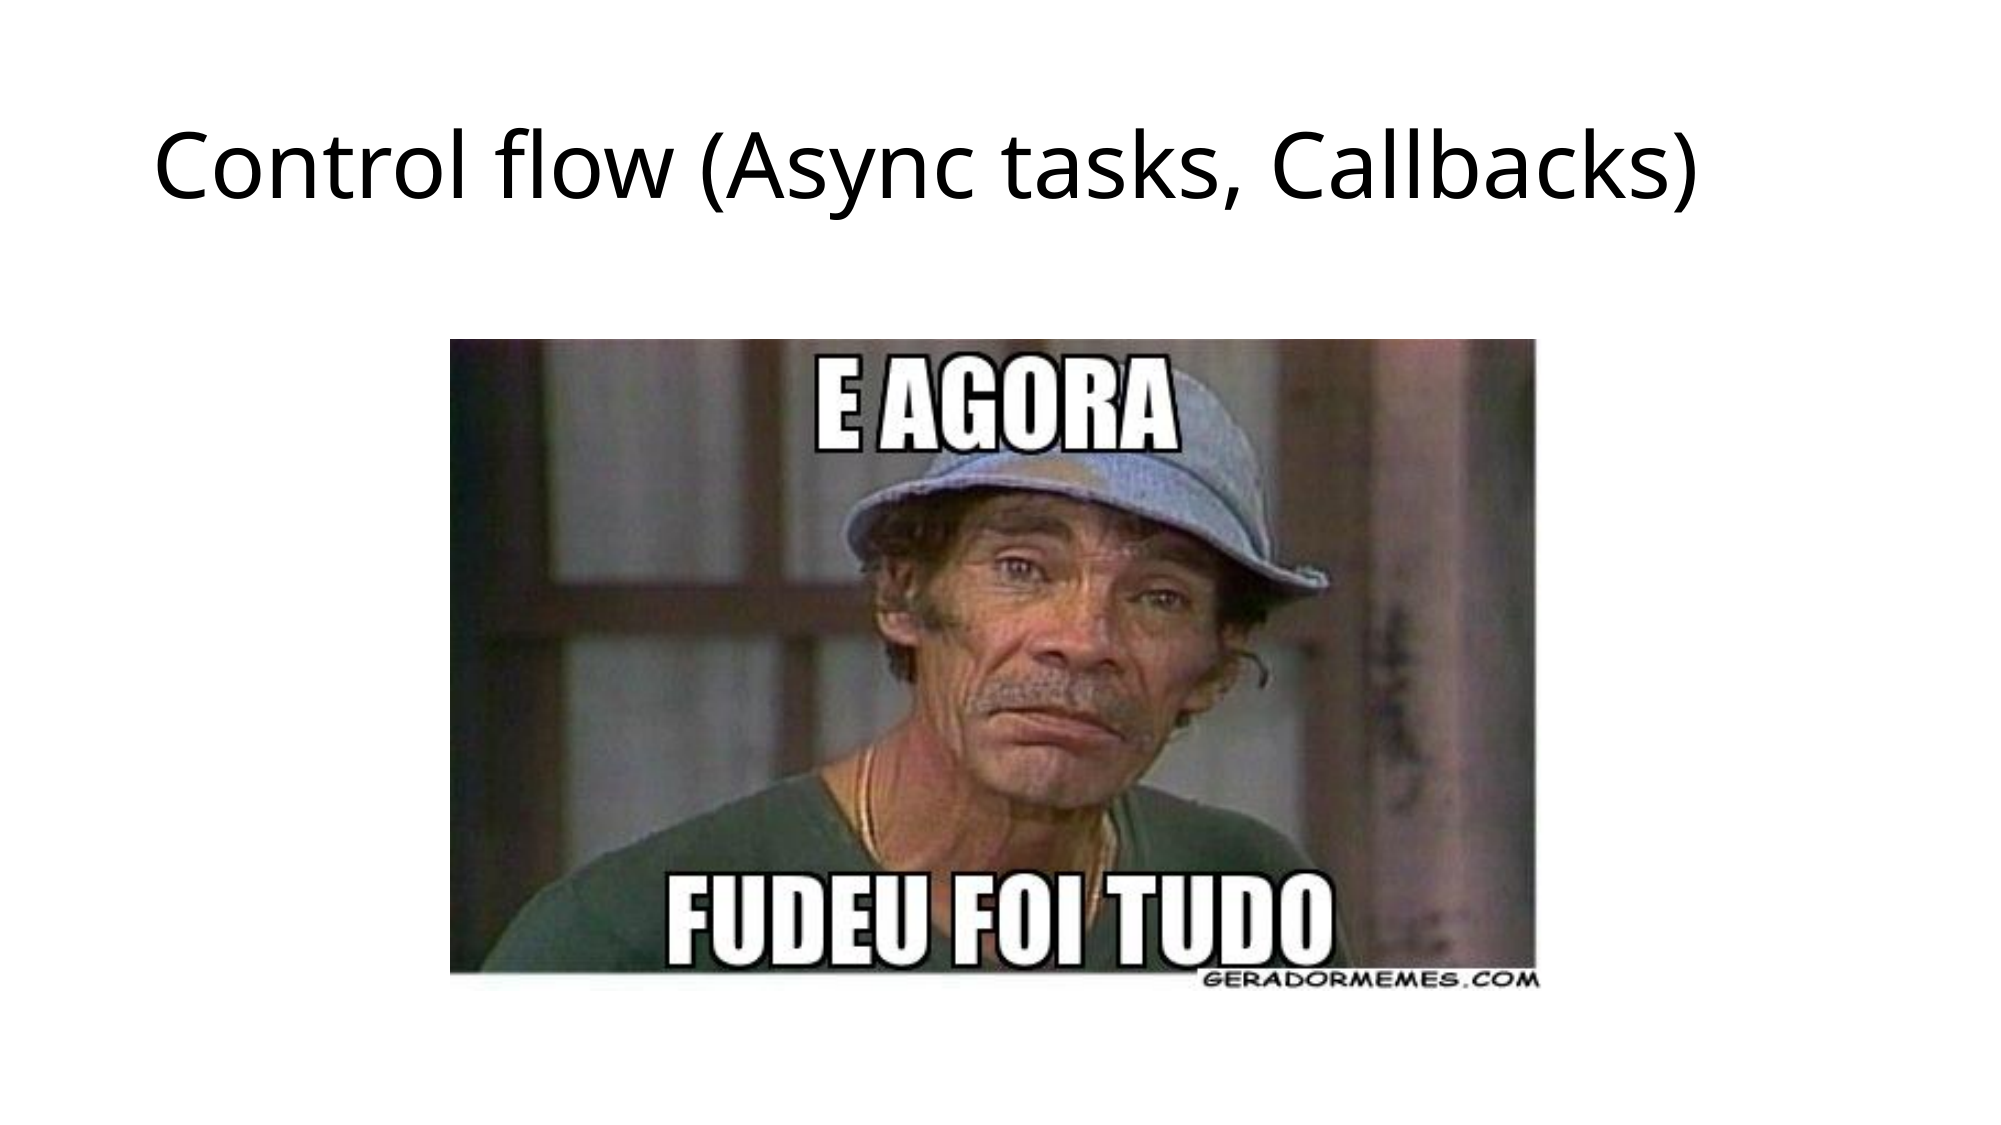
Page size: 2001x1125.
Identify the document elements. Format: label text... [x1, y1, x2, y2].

title Control flow (Async tasks, Callbacks) [137, 59, 1863, 278]
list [449, 339, 1550, 991]
